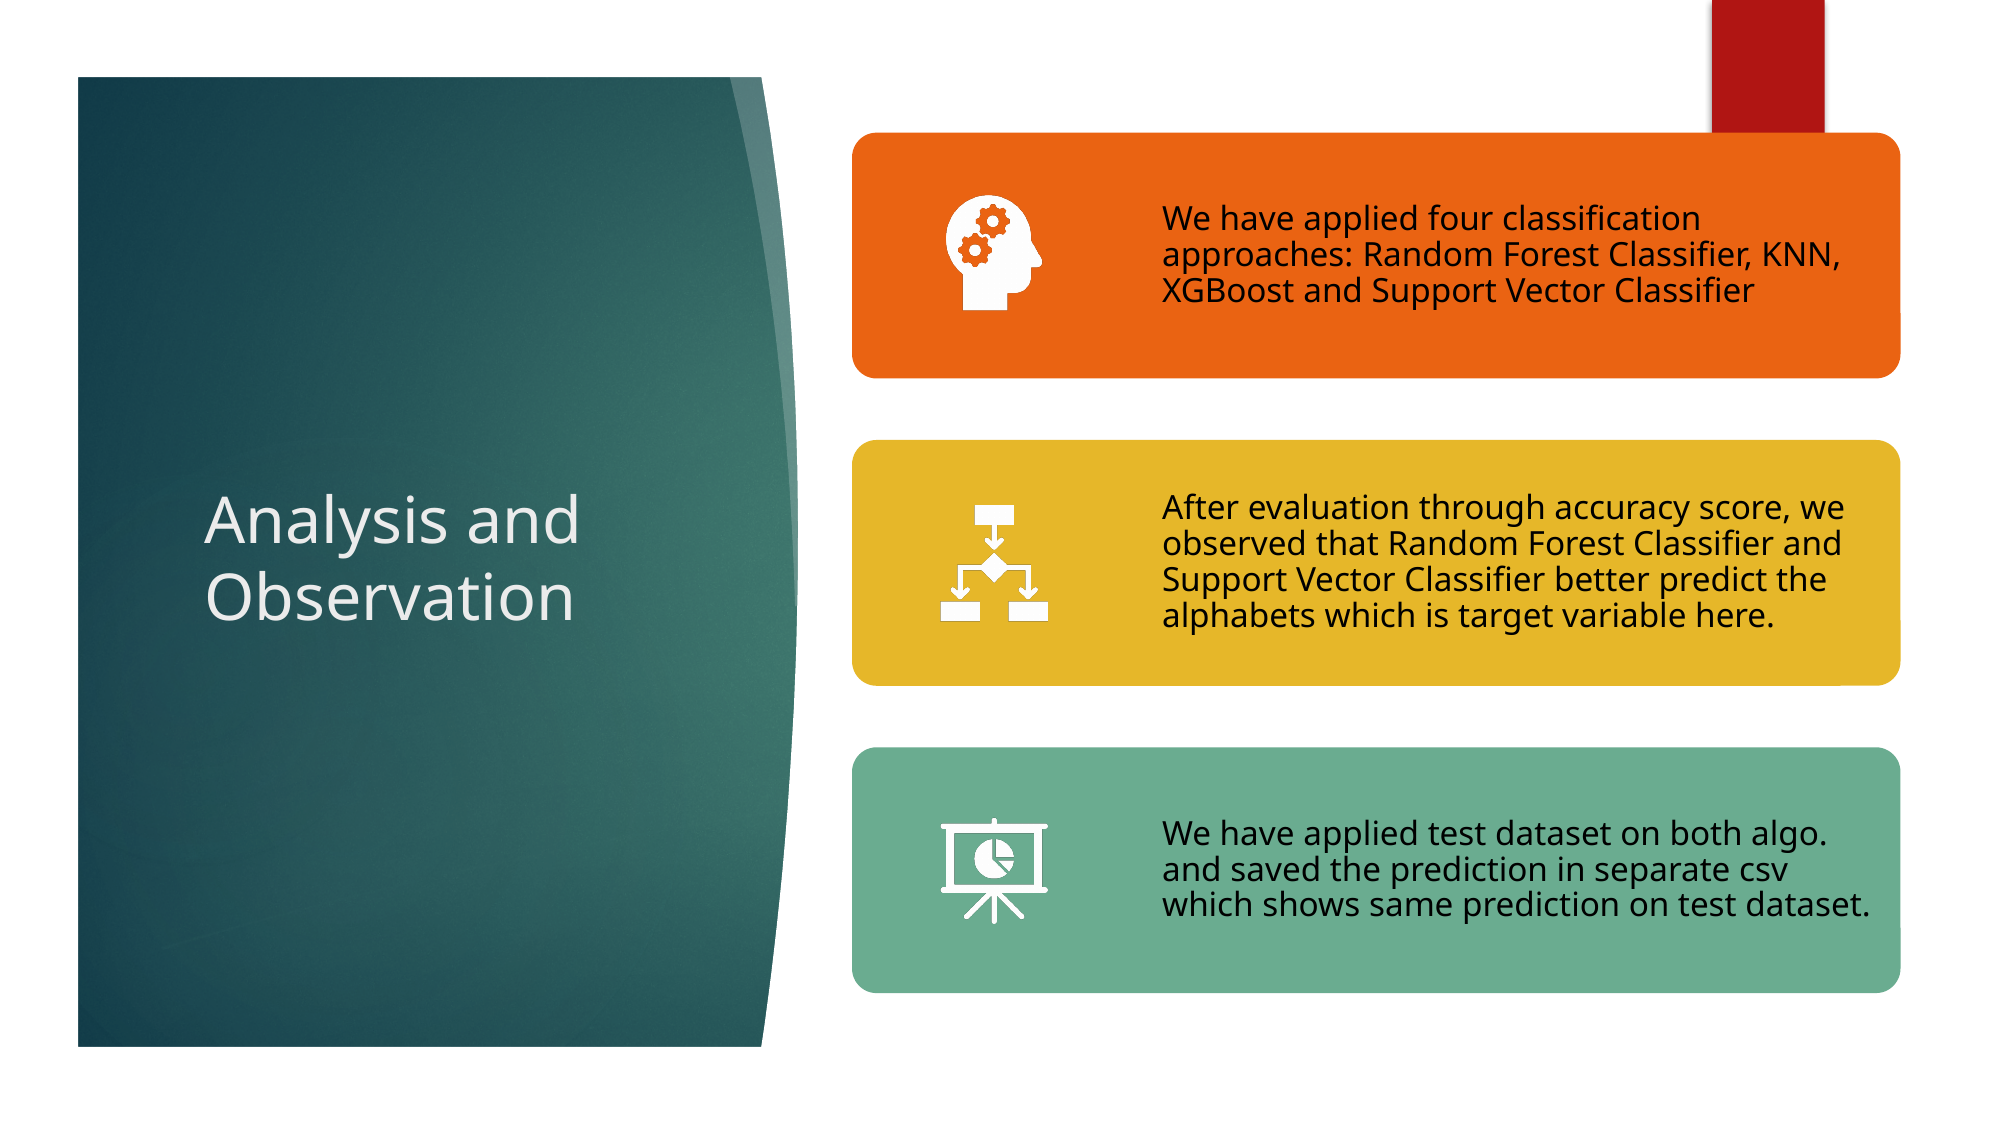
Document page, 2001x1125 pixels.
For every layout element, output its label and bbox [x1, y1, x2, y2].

text_box [0, 0, 2000, 1125]
text_box [851, 132, 1901, 994]
